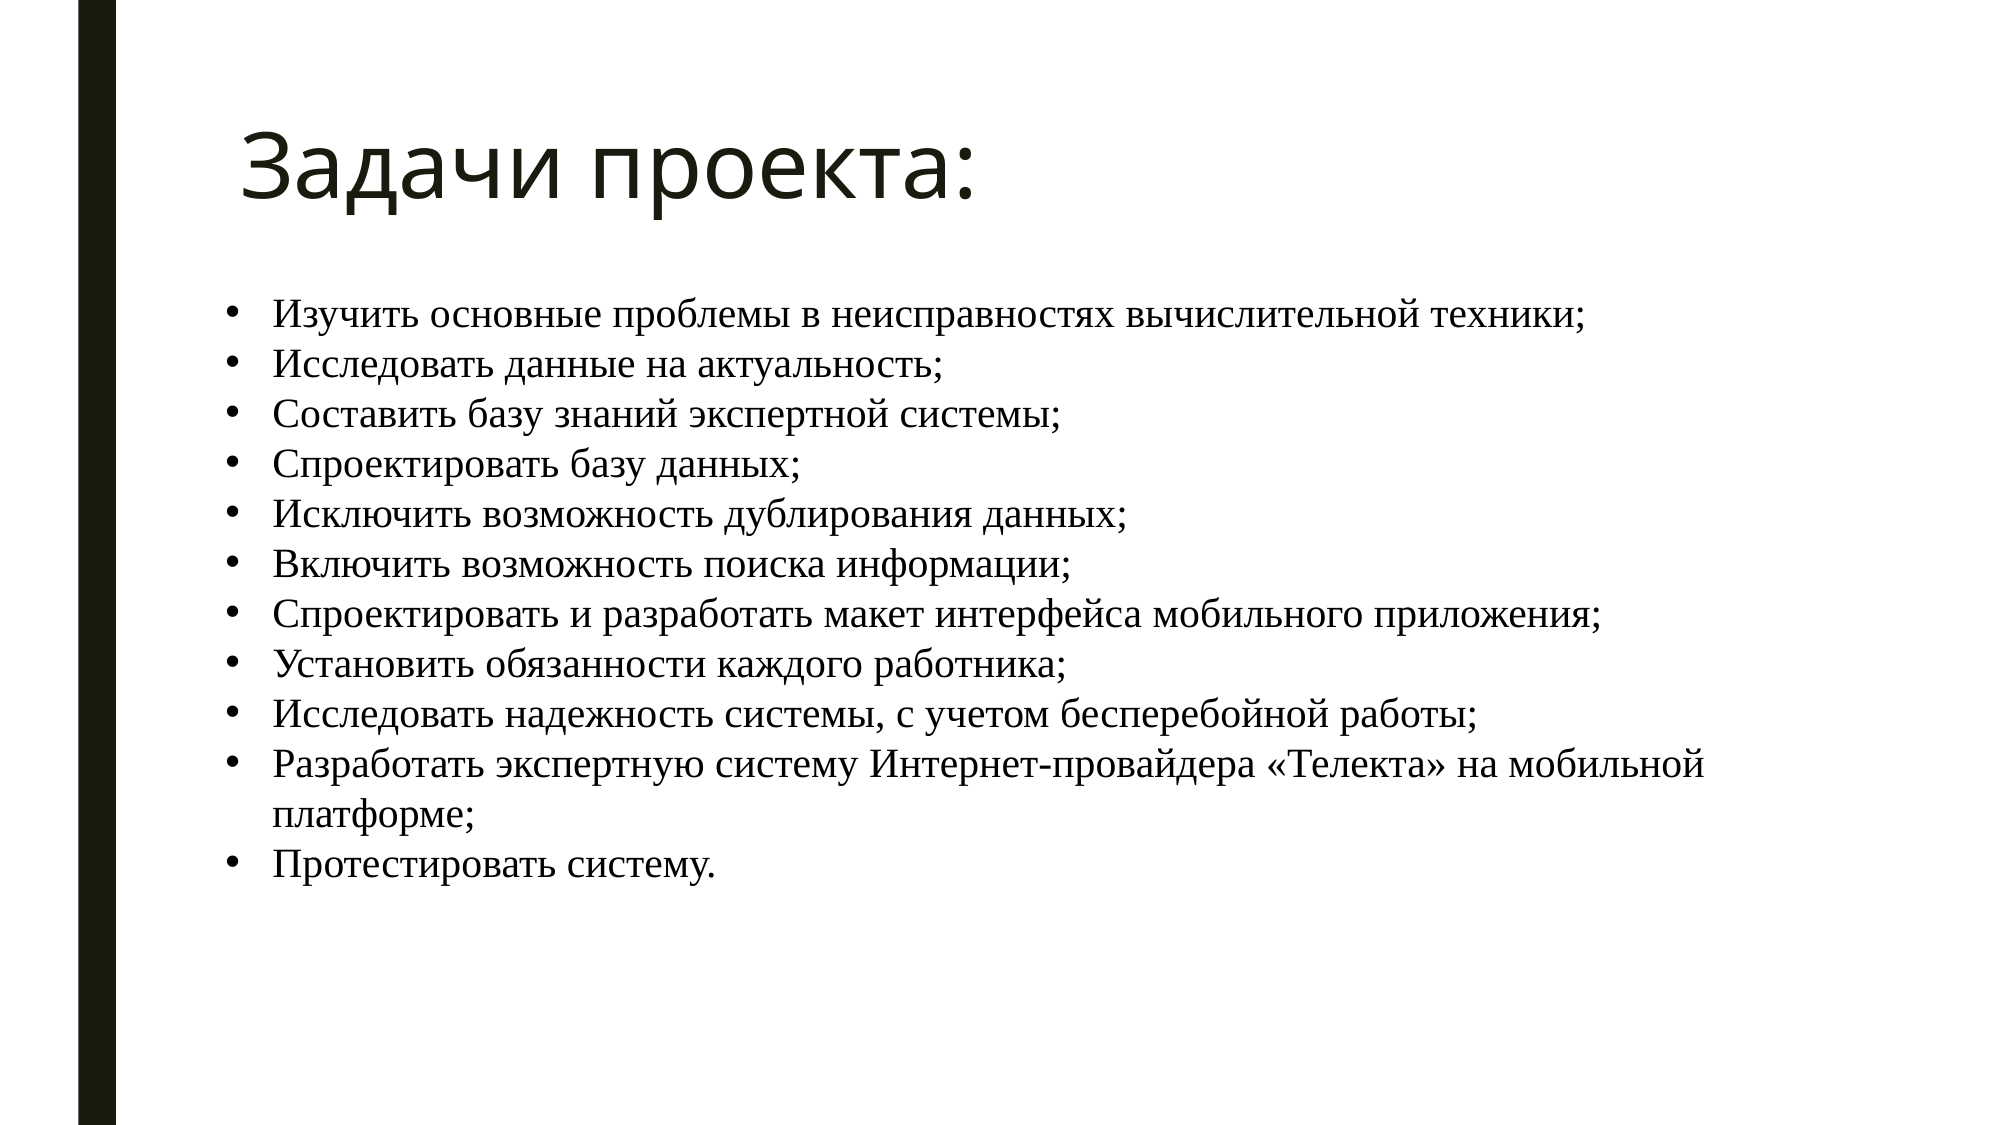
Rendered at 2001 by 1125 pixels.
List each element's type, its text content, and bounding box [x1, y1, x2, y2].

text_box Изучить основные проблемы в неисправностях вычислительной техники; Исследовать данные на актуальность; Составить базу знаний экспертной системы; Спроектировать базу данных; Исключить возможность дублирования данных; Включить возможность поиска информации; Спроектировать и разработать макет интерфейса мобильного приложения; Установить обязанности каждого работника; Исследовать надежность системы, с учетом бесперебойной работы; Разработать экспертную систему Интернет-провайдера «Телекта» на мобильной платформе; Протестировать систему. [210, 278, 1815, 939]
title Задачи проекта: [225, 112, 1800, 278]
